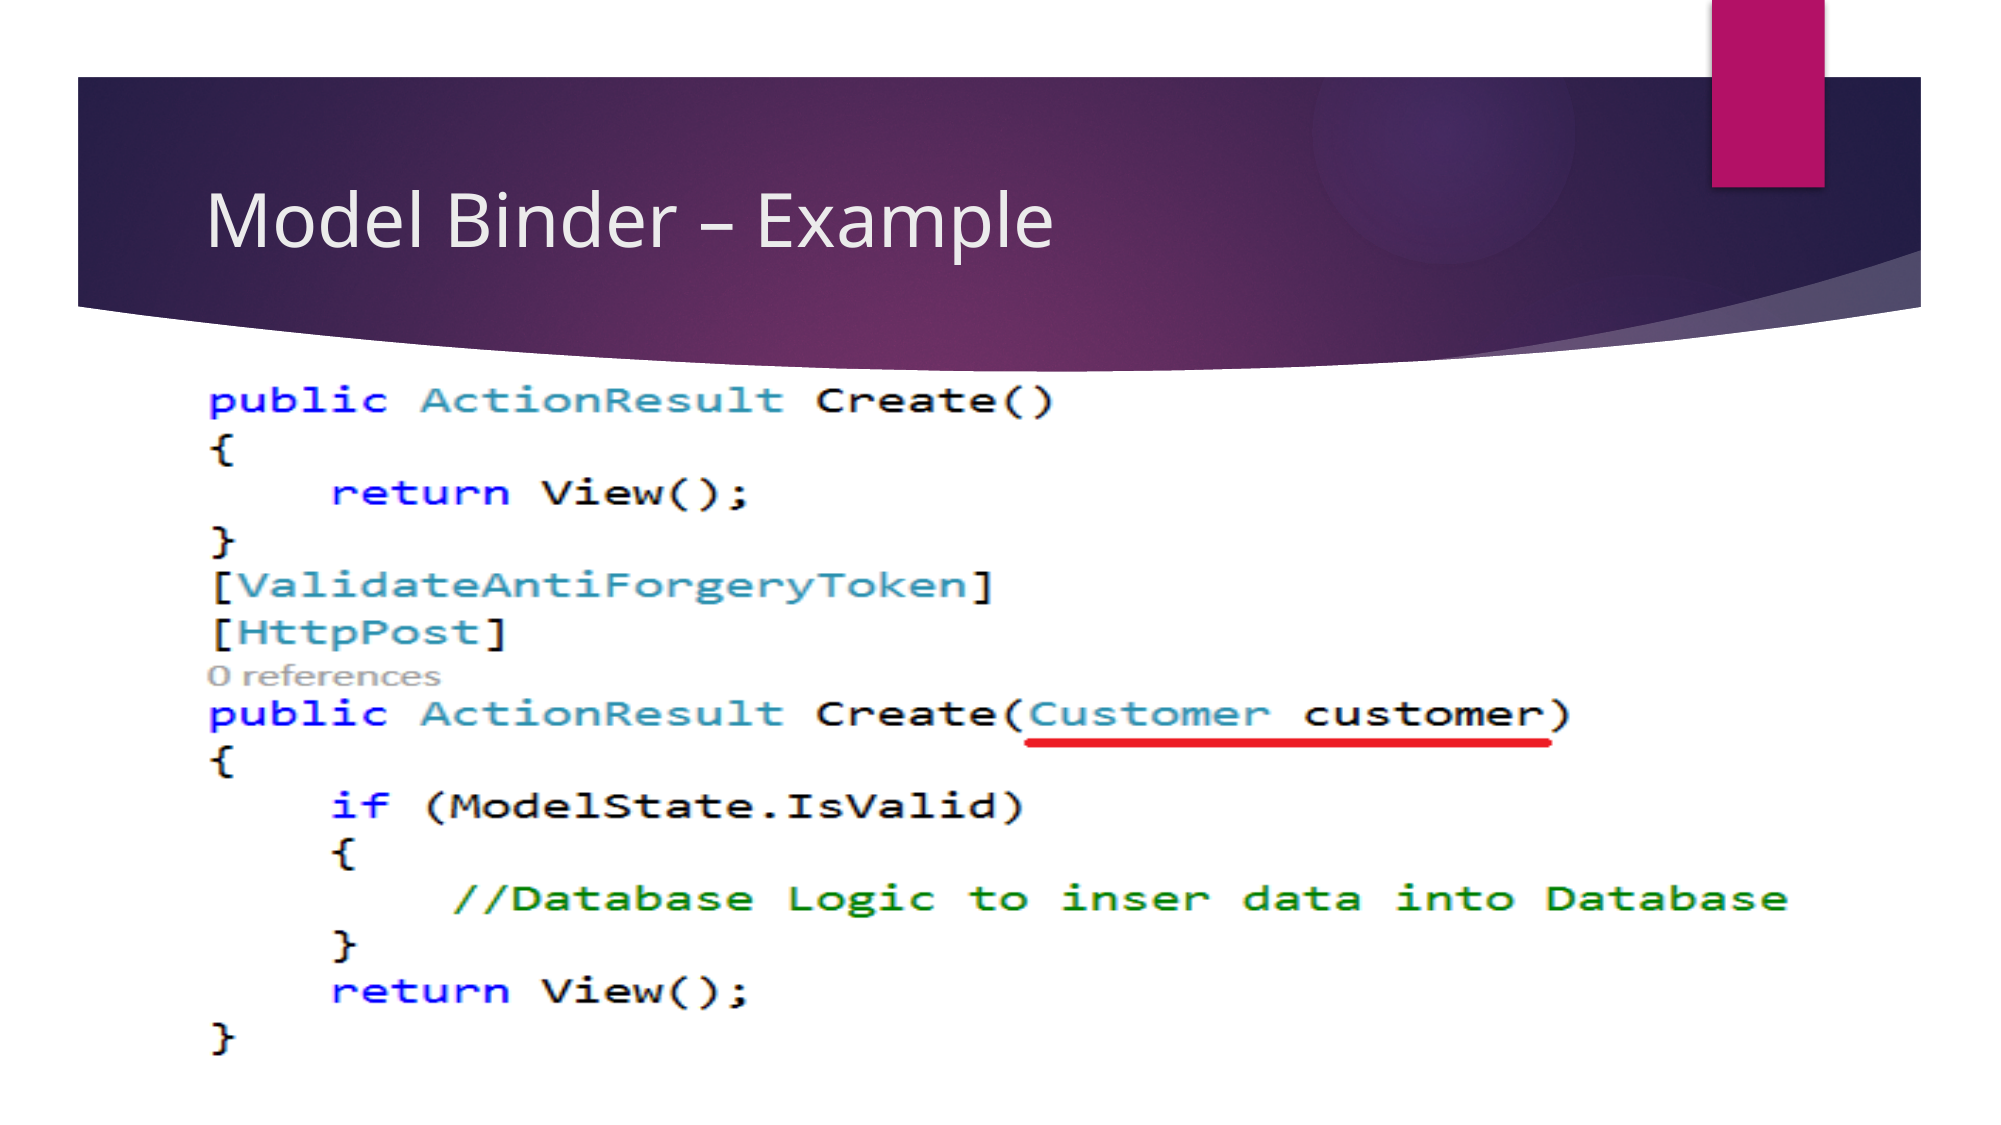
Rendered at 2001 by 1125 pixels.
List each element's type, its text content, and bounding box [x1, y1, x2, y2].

title Model Binder – Example [189, 159, 1627, 276]
picture [180, 380, 1811, 1064]
